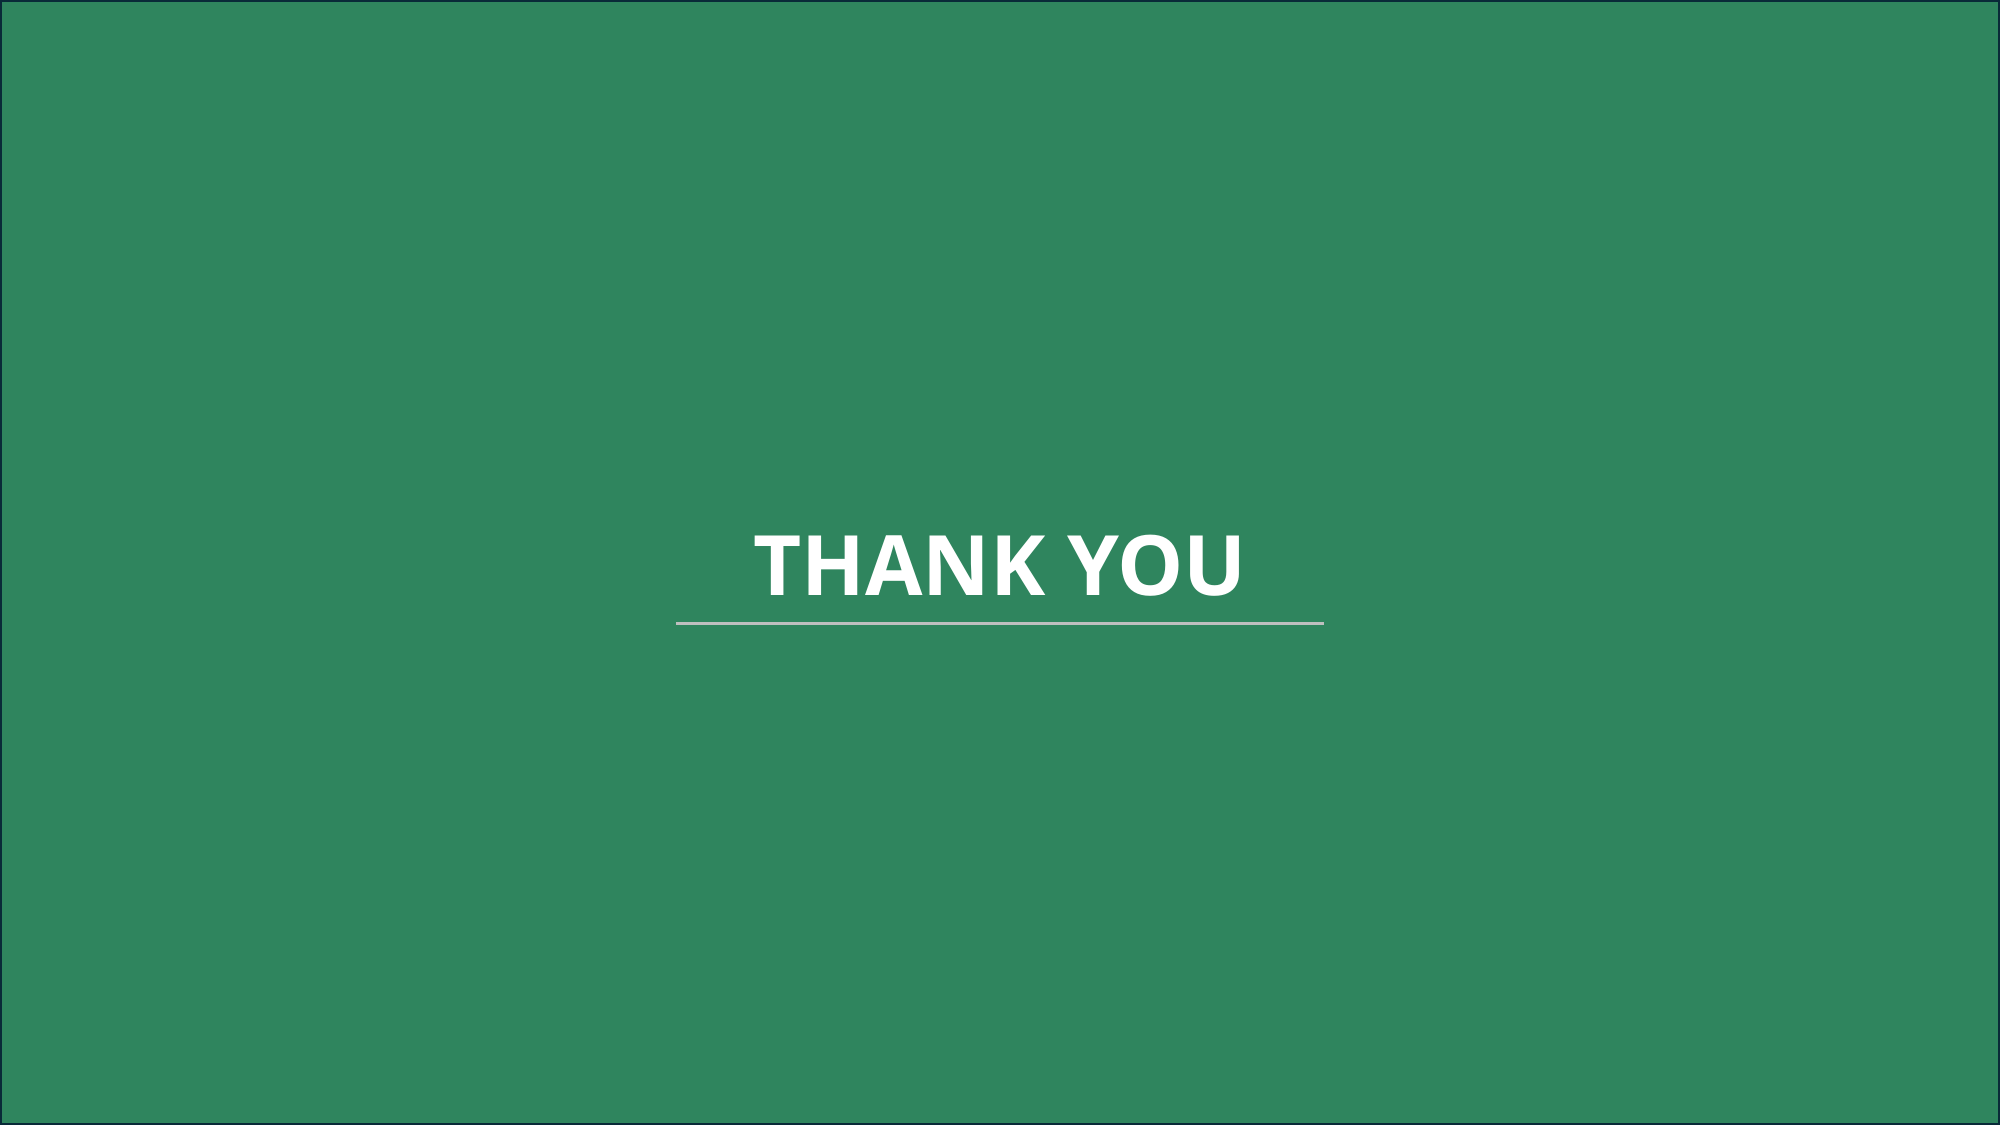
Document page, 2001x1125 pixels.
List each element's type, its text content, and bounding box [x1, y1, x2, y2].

text_box [0, 0, 2000, 1125]
title THANK YOU [456, 484, 1544, 641]
